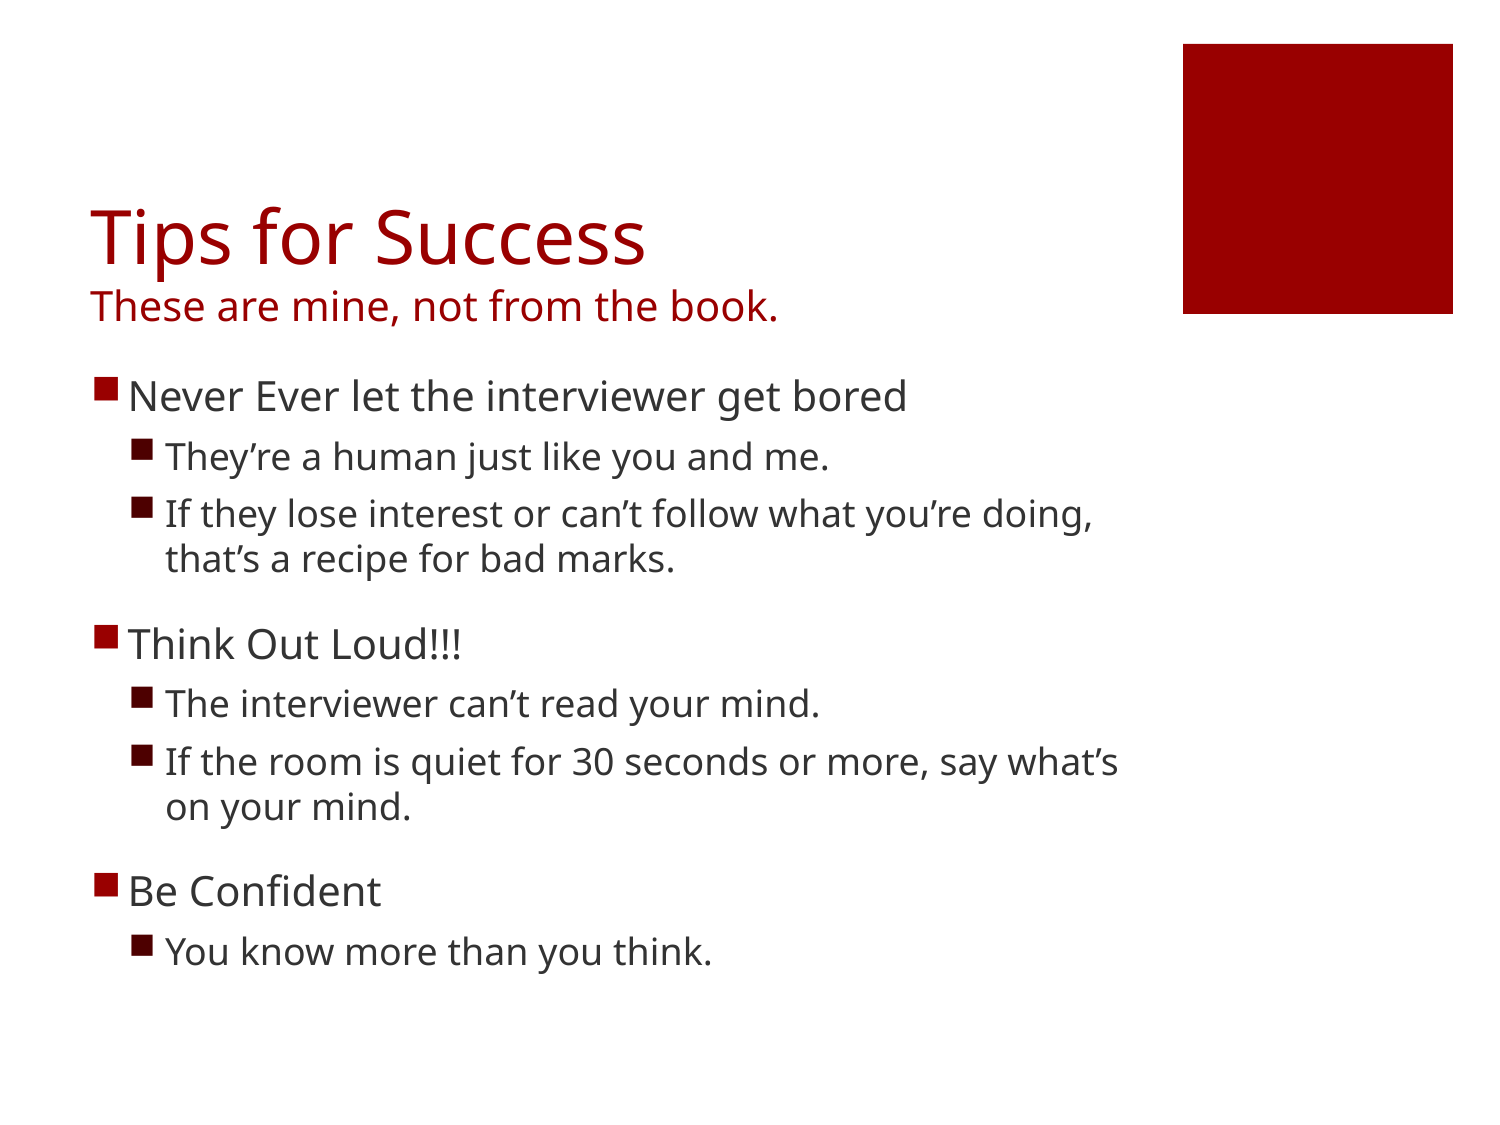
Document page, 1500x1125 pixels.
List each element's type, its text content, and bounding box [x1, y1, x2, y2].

list Never Ever let the interviewer get bored They’re a human just like you and me. If they lose interest or can’t follow what you’re doing, that’s a recipe for bad marks. Think Out Loud!!! The interviewer can’t read your mind. If the room is quiet for 30 seconds or more, say what’s on your mind. Be Confident You know more than you think. [75, 362, 1143, 1005]
title Tips for Success These are mine, not from the book. [75, 149, 1143, 338]
